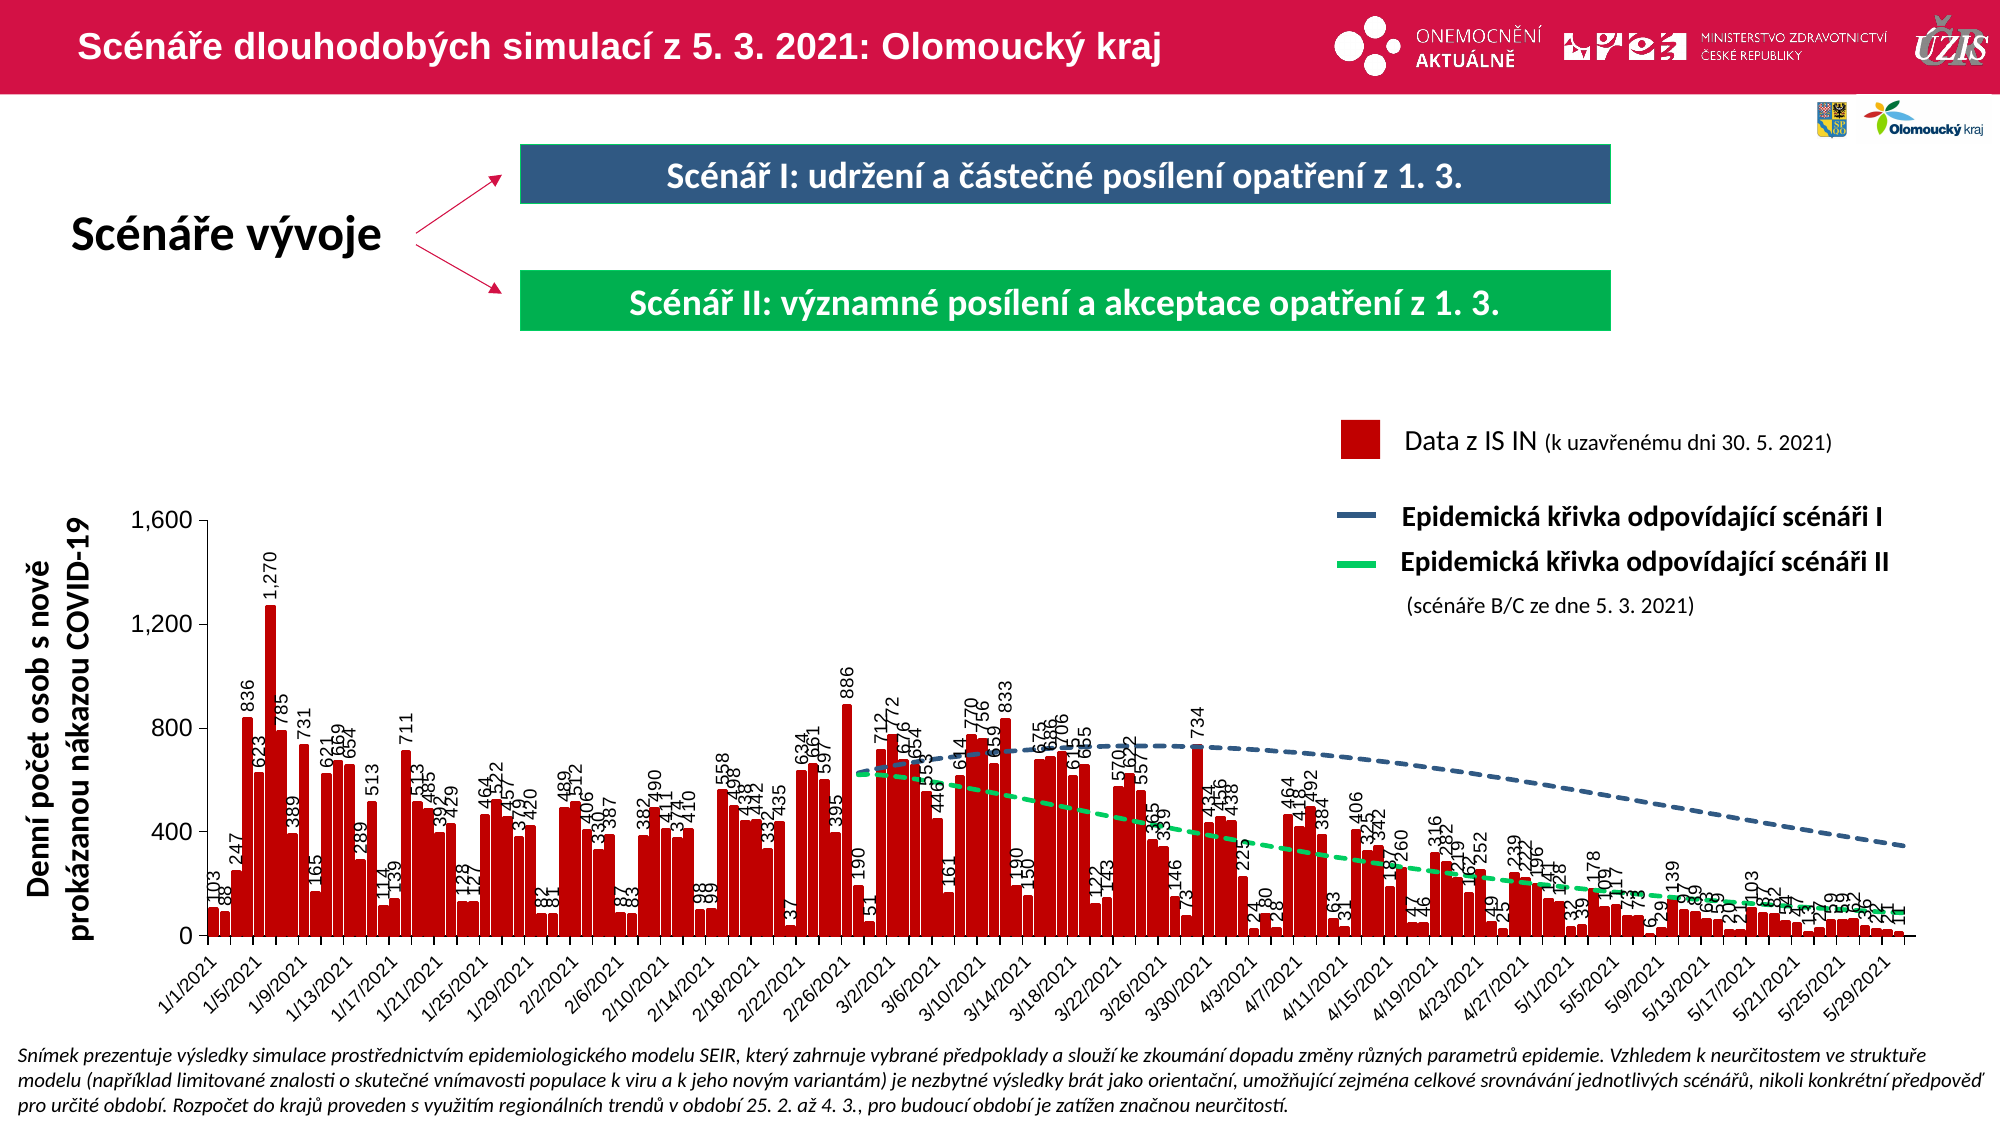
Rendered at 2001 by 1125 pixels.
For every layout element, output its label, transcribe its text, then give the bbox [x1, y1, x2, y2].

picture [1563, 31, 1888, 60]
picture [1915, 15, 1989, 66]
text_box Denní počet osob s nově prokázanou nákazou COVID-19 [7, 486, 91, 974]
text_box Scénáře vývoje [33, 193, 398, 269]
picture [1334, 16, 1542, 76]
text_box Snímek prezentuje výsledky simulace prostřednictvím epidemiologického modelu SEIR, který zahrnuje vybrané předpoklady a slouží ke zkoumání dopadu změny různých parametrů epidemie. Vzhledem k neurčitostem ve struktuře modelu (například limitované znalosti o skutečné vnímavosti populace k viru a k jeho novým variantám) je nezbytné výsledky brát jako orientační, umožňující zejména celkové srovnávání jednotlivých scénářů, nikoli konkrétní předpověď pro určité období. Rozpočet do krajů proveden s využitím regionálních trendů v období 25. 2. až 4. 3., pro budoucí období je zatížen značnou neurčitostí. [3, 1034, 2000, 1124]
title Scénáře dlouhodobých simulací z 5. 3. 2021: Olomoucký kraj [62, 0, 1302, 95]
text_box [1340, 419, 1381, 460]
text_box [1817, 94, 1992, 144]
text_box Scénář II: významné posílení a akceptace opatření z 1. 3. [520, 270, 1611, 331]
chart [91, 460, 1954, 1043]
text_box Data z IS IN (k uzavřenému dni 30. 5. 2021) [1389, 413, 1900, 460]
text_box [416, 174, 502, 234]
text_box Scénář I: udržení a částečné posílení opatření z 1. 3. [520, 144, 1611, 204]
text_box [416, 244, 502, 294]
